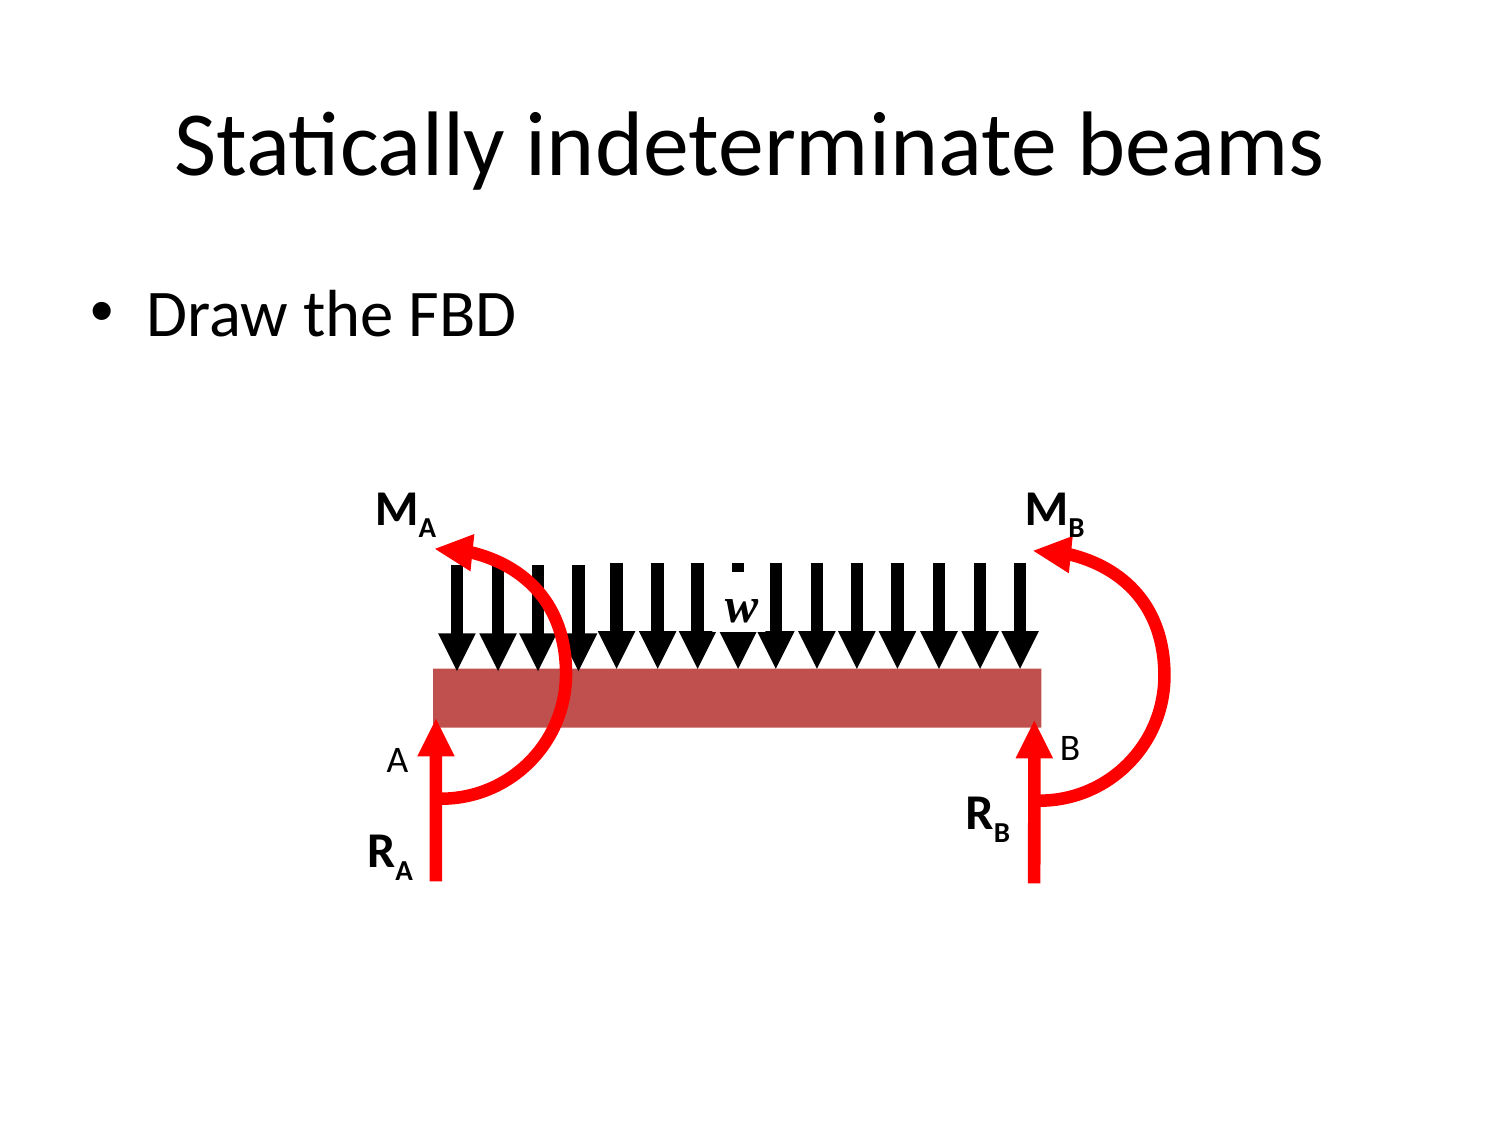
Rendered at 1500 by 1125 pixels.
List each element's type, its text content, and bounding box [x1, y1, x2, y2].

text_box [1033, 551, 1088, 560]
title Statically indeterminate beams [75, 45, 1425, 233]
text_box MB [1009, 467, 1105, 551]
text_box MA [360, 467, 455, 551]
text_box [371, 562, 1105, 789]
text_box [435, 549, 494, 560]
text_box [1040, 797, 1071, 801]
list Draw the FBD [75, 262, 1425, 1005]
text_box [1109, 571, 1165, 780]
text_box RB [950, 797, 1040, 856]
text_box RA [352, 810, 441, 894]
